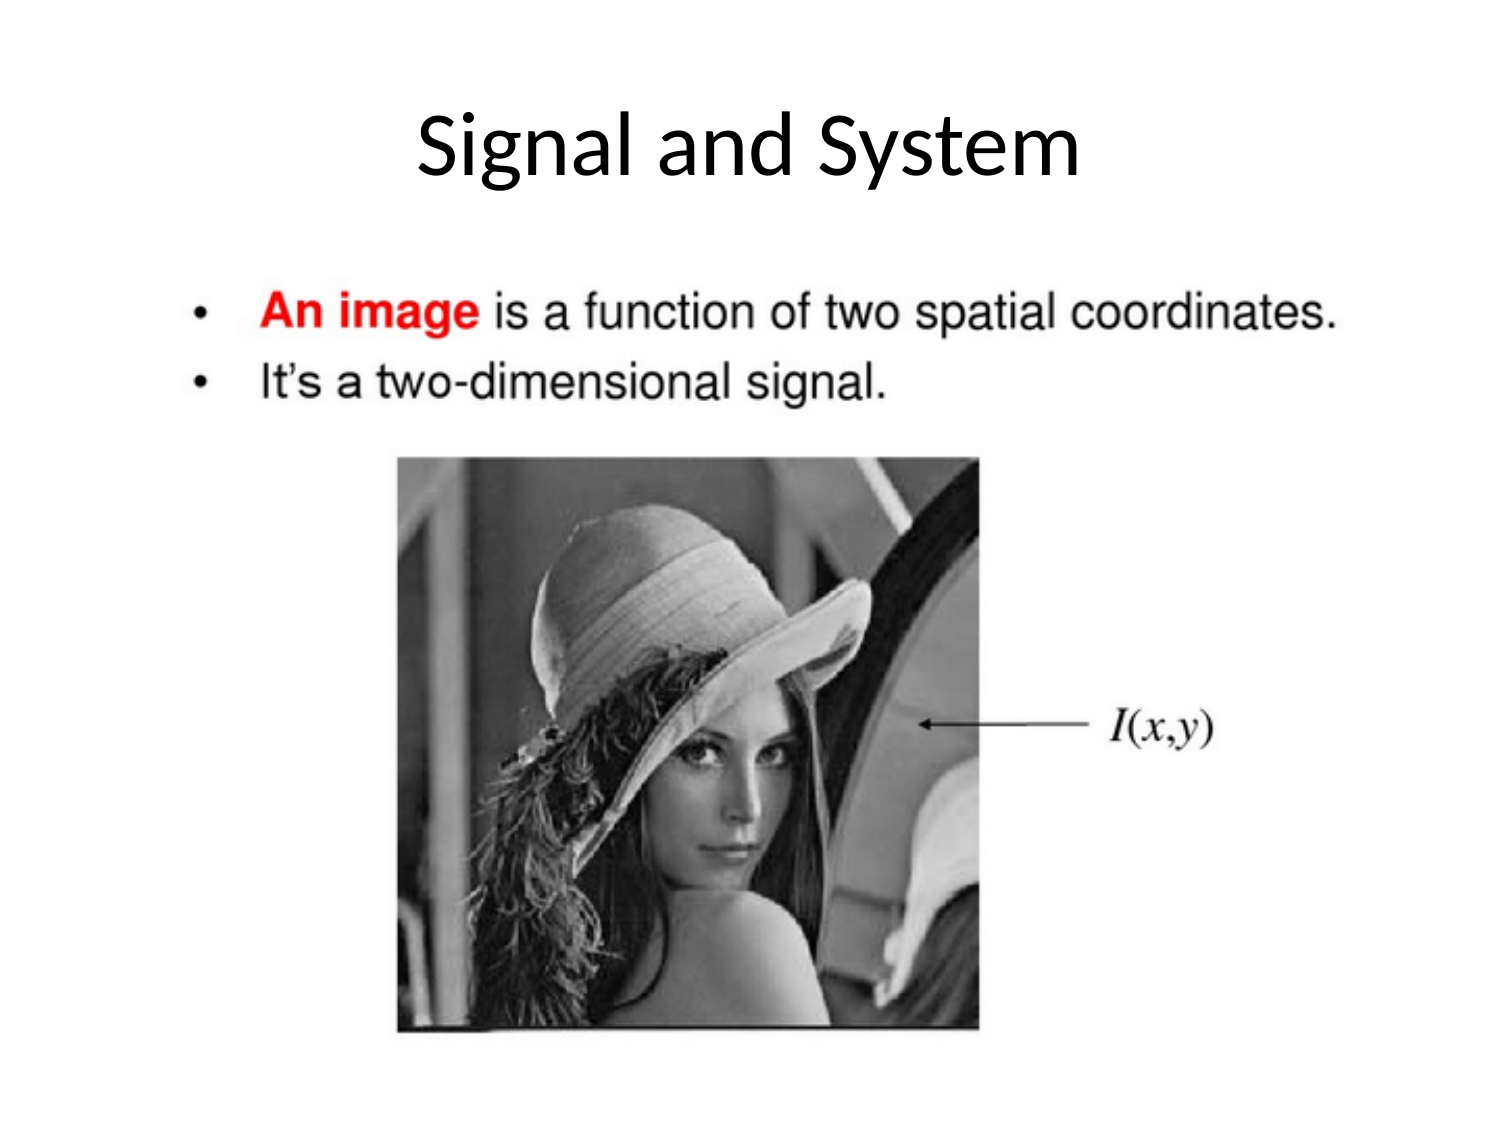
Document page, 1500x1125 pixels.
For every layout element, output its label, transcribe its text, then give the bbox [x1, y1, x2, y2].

picture [170, 278, 1357, 1071]
title Signal and System [75, 45, 1425, 233]
